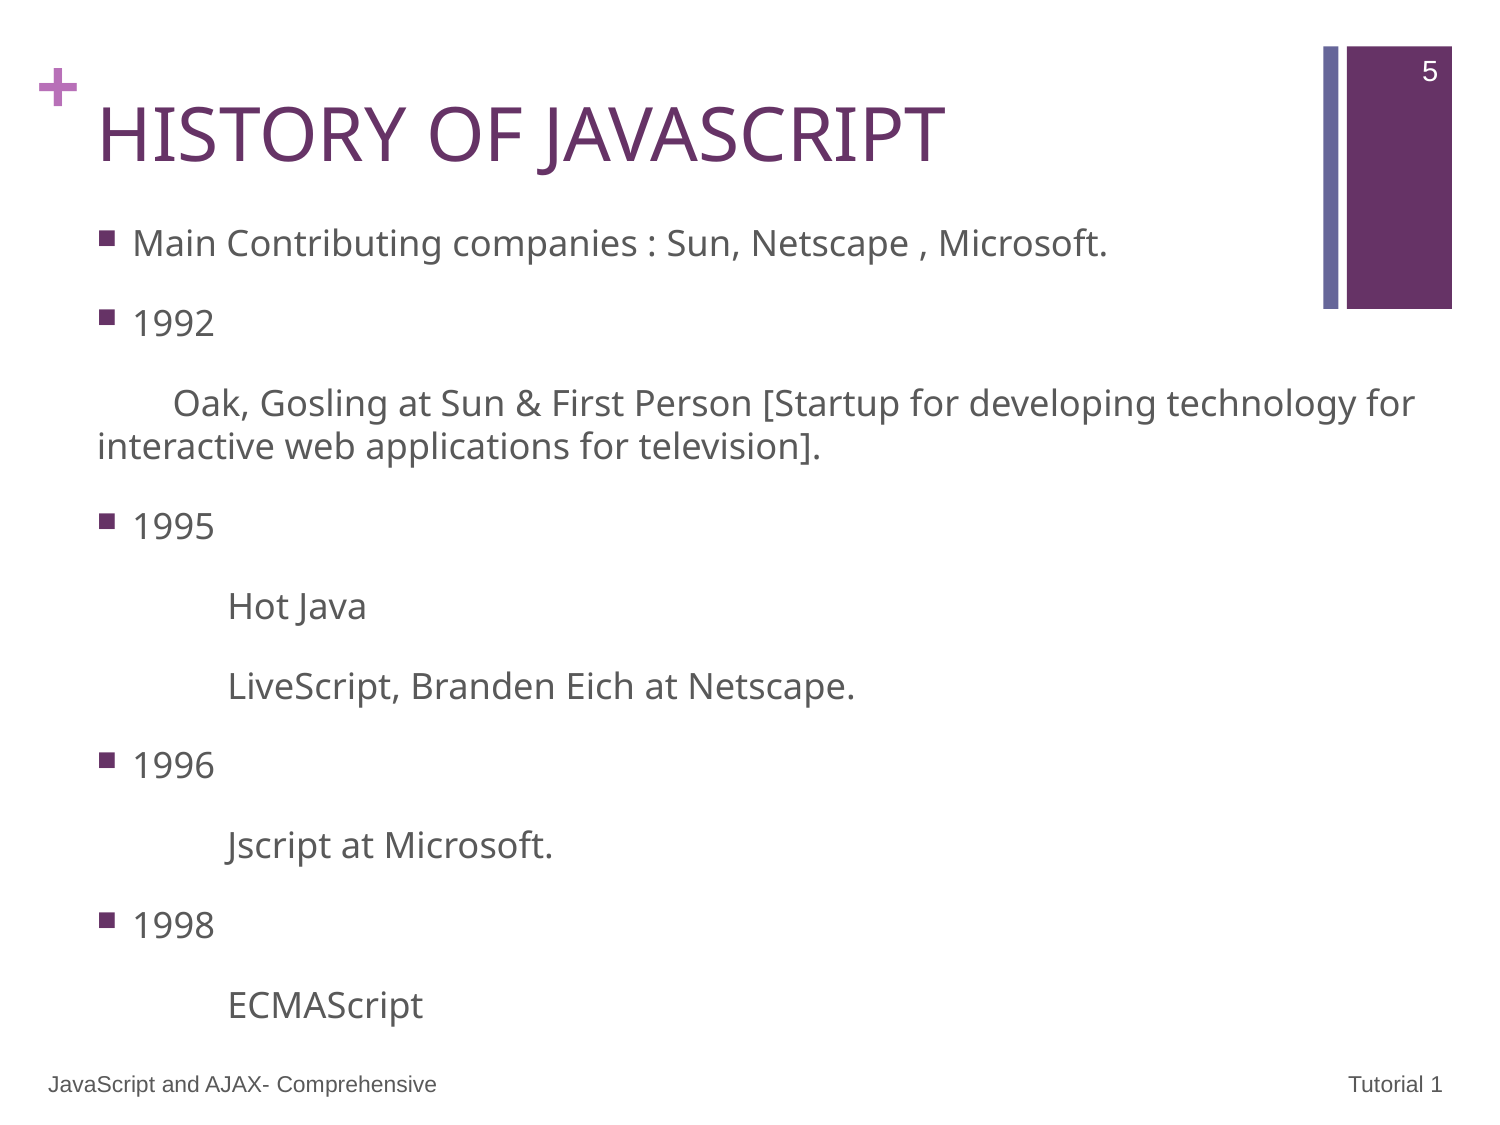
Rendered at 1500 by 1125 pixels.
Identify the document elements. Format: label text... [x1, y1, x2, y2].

footer JavaScript and AJAX- Comprehensive [33, 1053, 1038, 1114]
list Main Contributing companies : Sun, Netscape , Microsoft. 1992 Oak, Gosling at Sun & First Person [Startup for developing technology for interactive web applications for television]. 1995 Hot Java LiveScript, Branden Eich at Netscape. 1996 Jscript at Microsoft. 1998 ECMAScript [81, 212, 1463, 1038]
title HISTORY OF JAVASCRIPT [81, 79, 1322, 212]
slide_number 5 [1362, 39, 1454, 100]
slide_number Tutorial 1 [1114, 1053, 1465, 1114]
